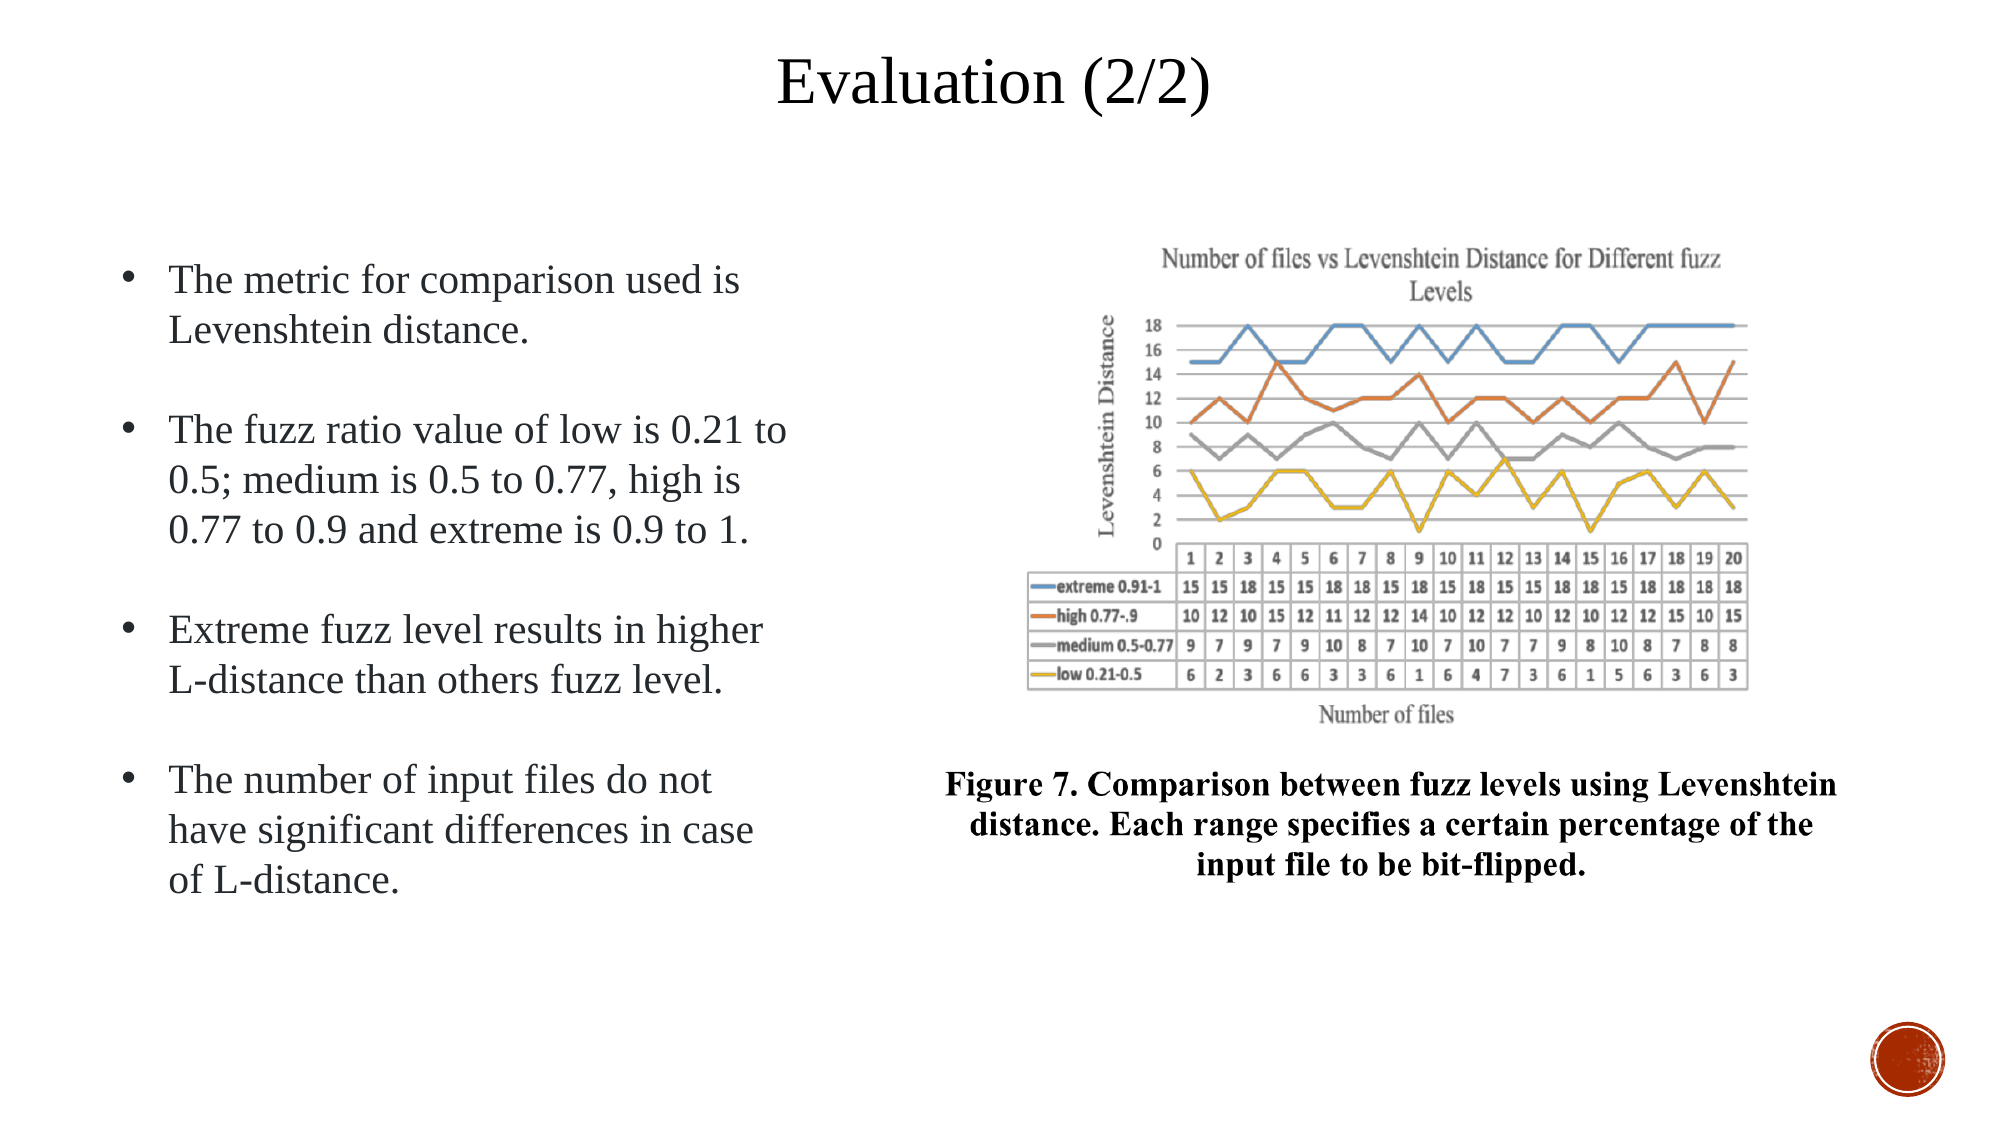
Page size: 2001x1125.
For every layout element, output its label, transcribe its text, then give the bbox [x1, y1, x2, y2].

text_box ﻿The metric for comparison used is Levenshtein distance. ﻿The fuzz ratio value of low is 0.21 to 0.5; medium is 0.5 to 0.77, high is 0.77 to 0.9 and extreme is 0.9 to 1. Extreme fuzz level results in higher L-distance than others fuzz level. The number of input files do not have significant differences in case of L-distance. [106, 194, 811, 910]
picture [905, 213, 1858, 893]
text_box Evaluation (2/2) [106, 29, 1883, 124]
